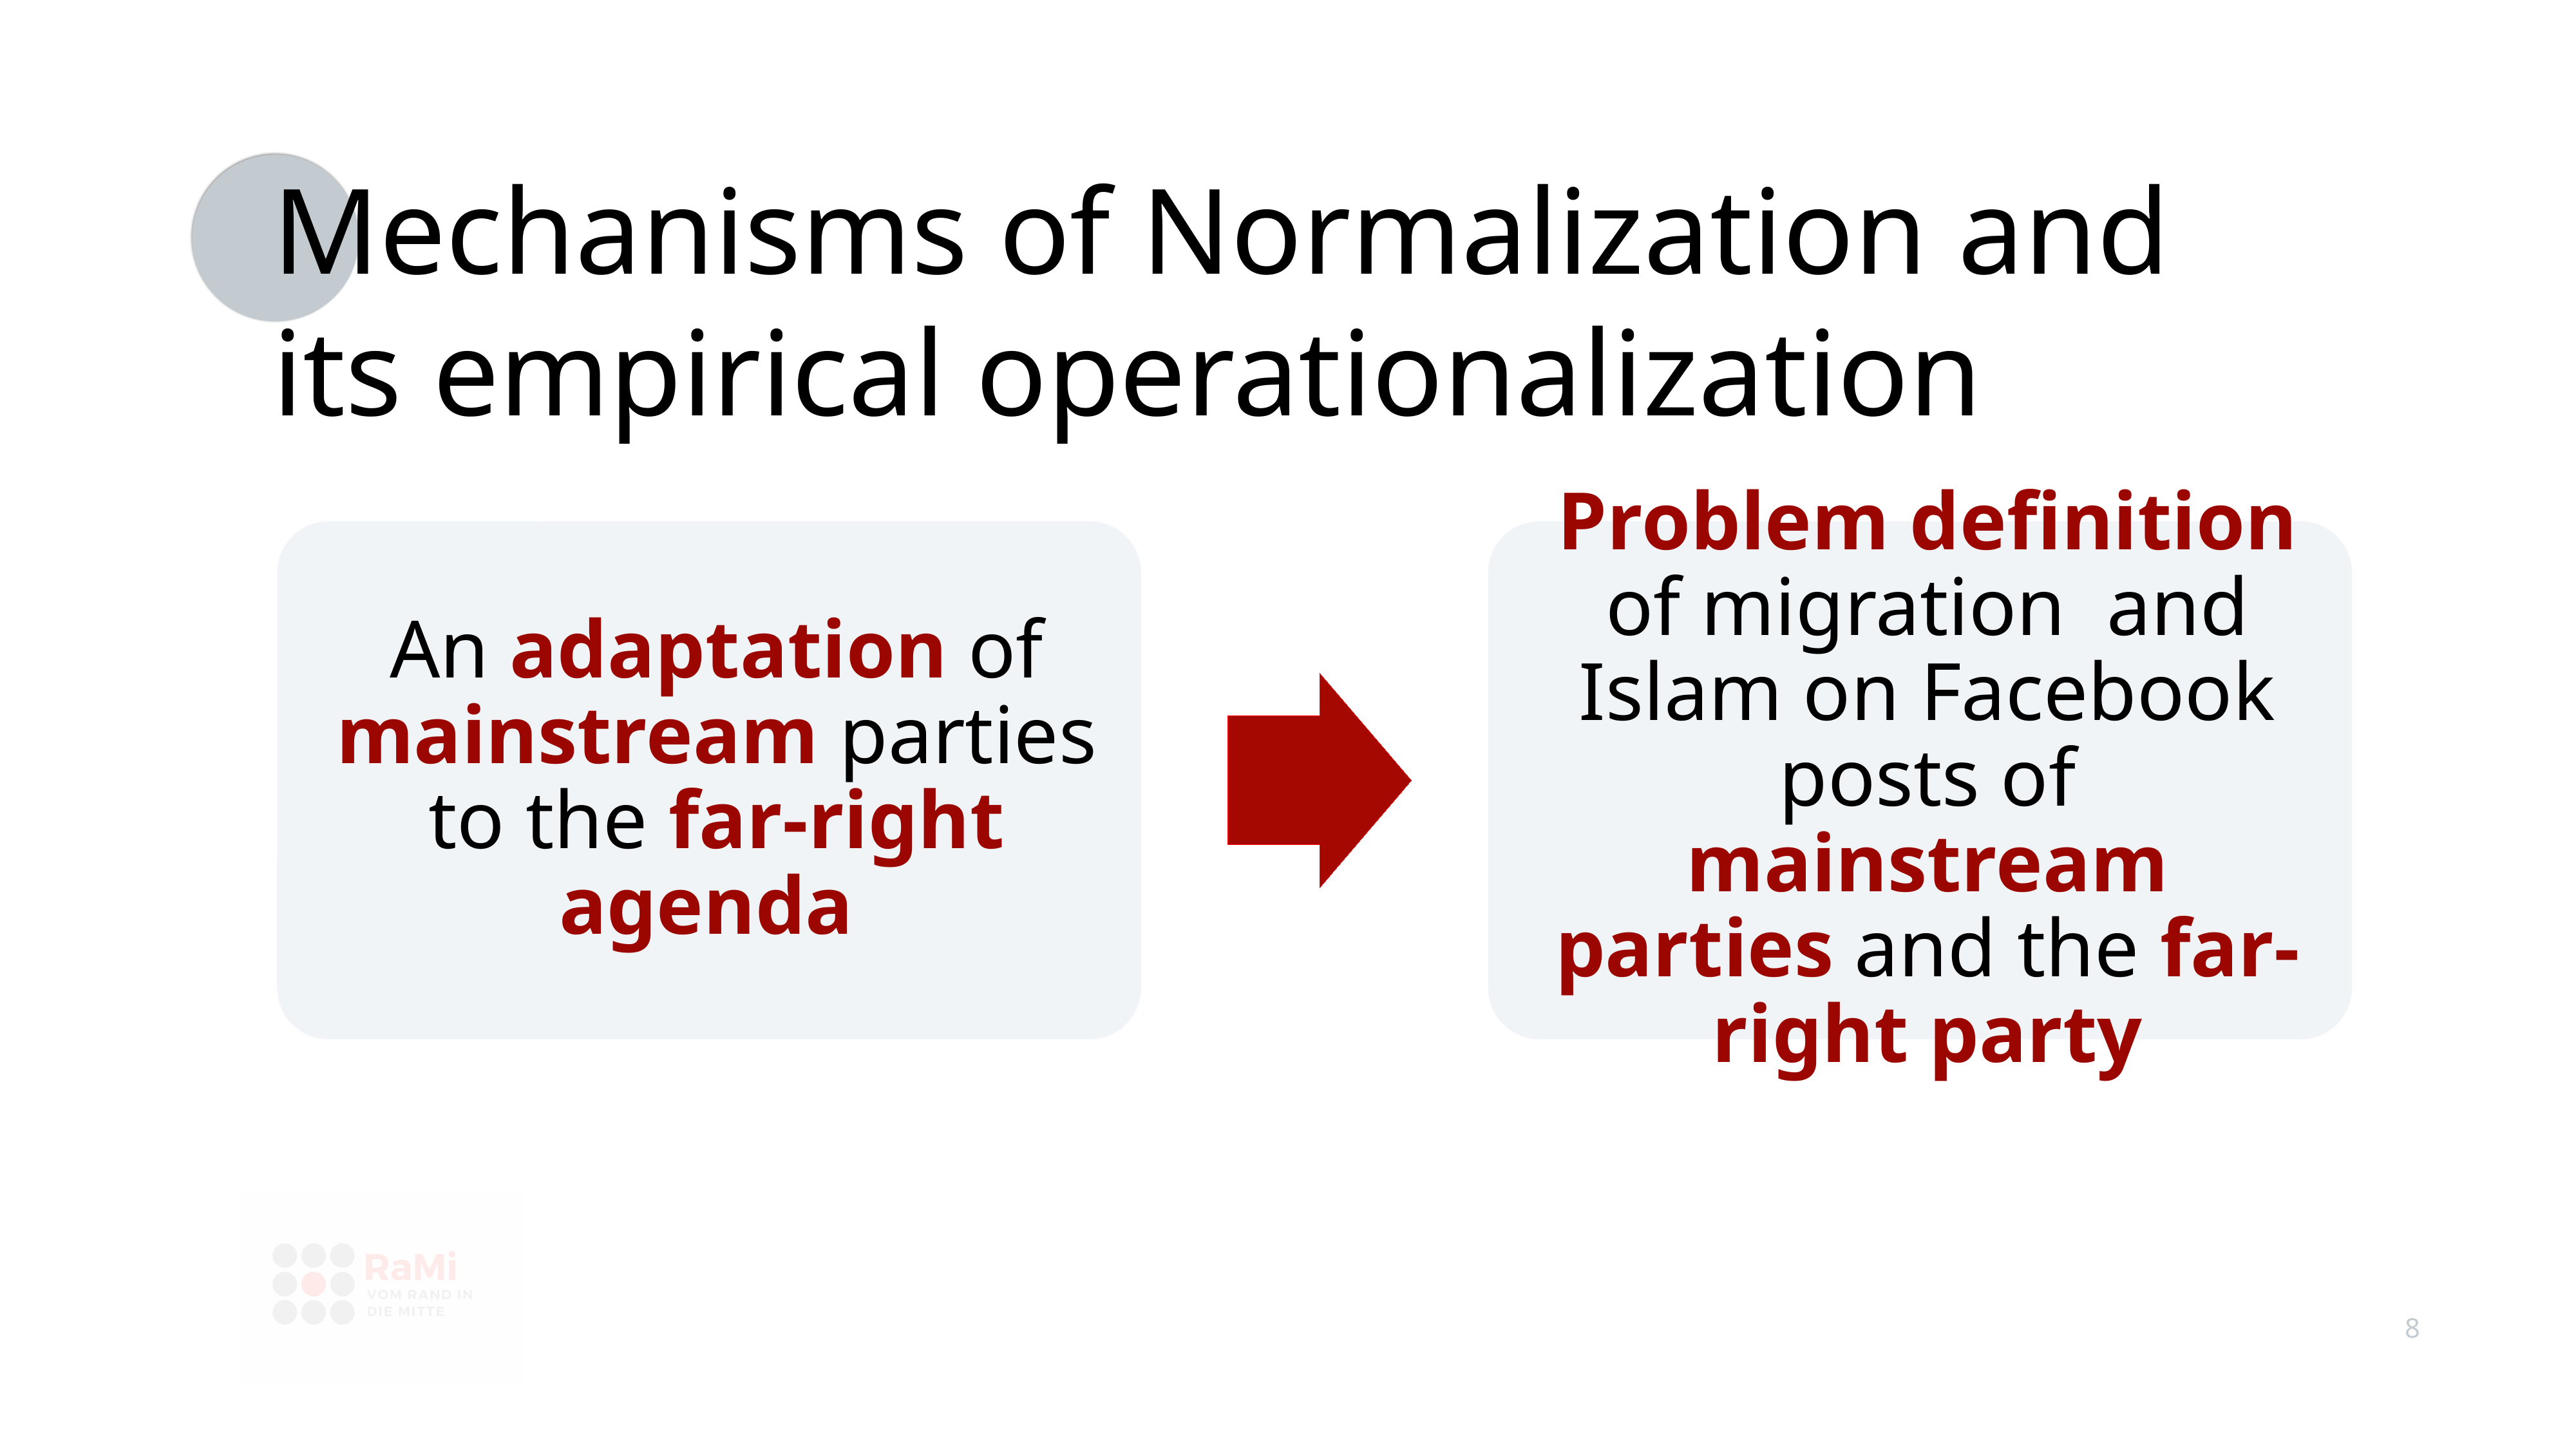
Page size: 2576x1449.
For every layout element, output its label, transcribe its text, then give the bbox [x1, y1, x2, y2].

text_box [276, 450, 2353, 1110]
title Mechanisms of Normalization and its empirical operationalization [269, 182, 2301, 413]
